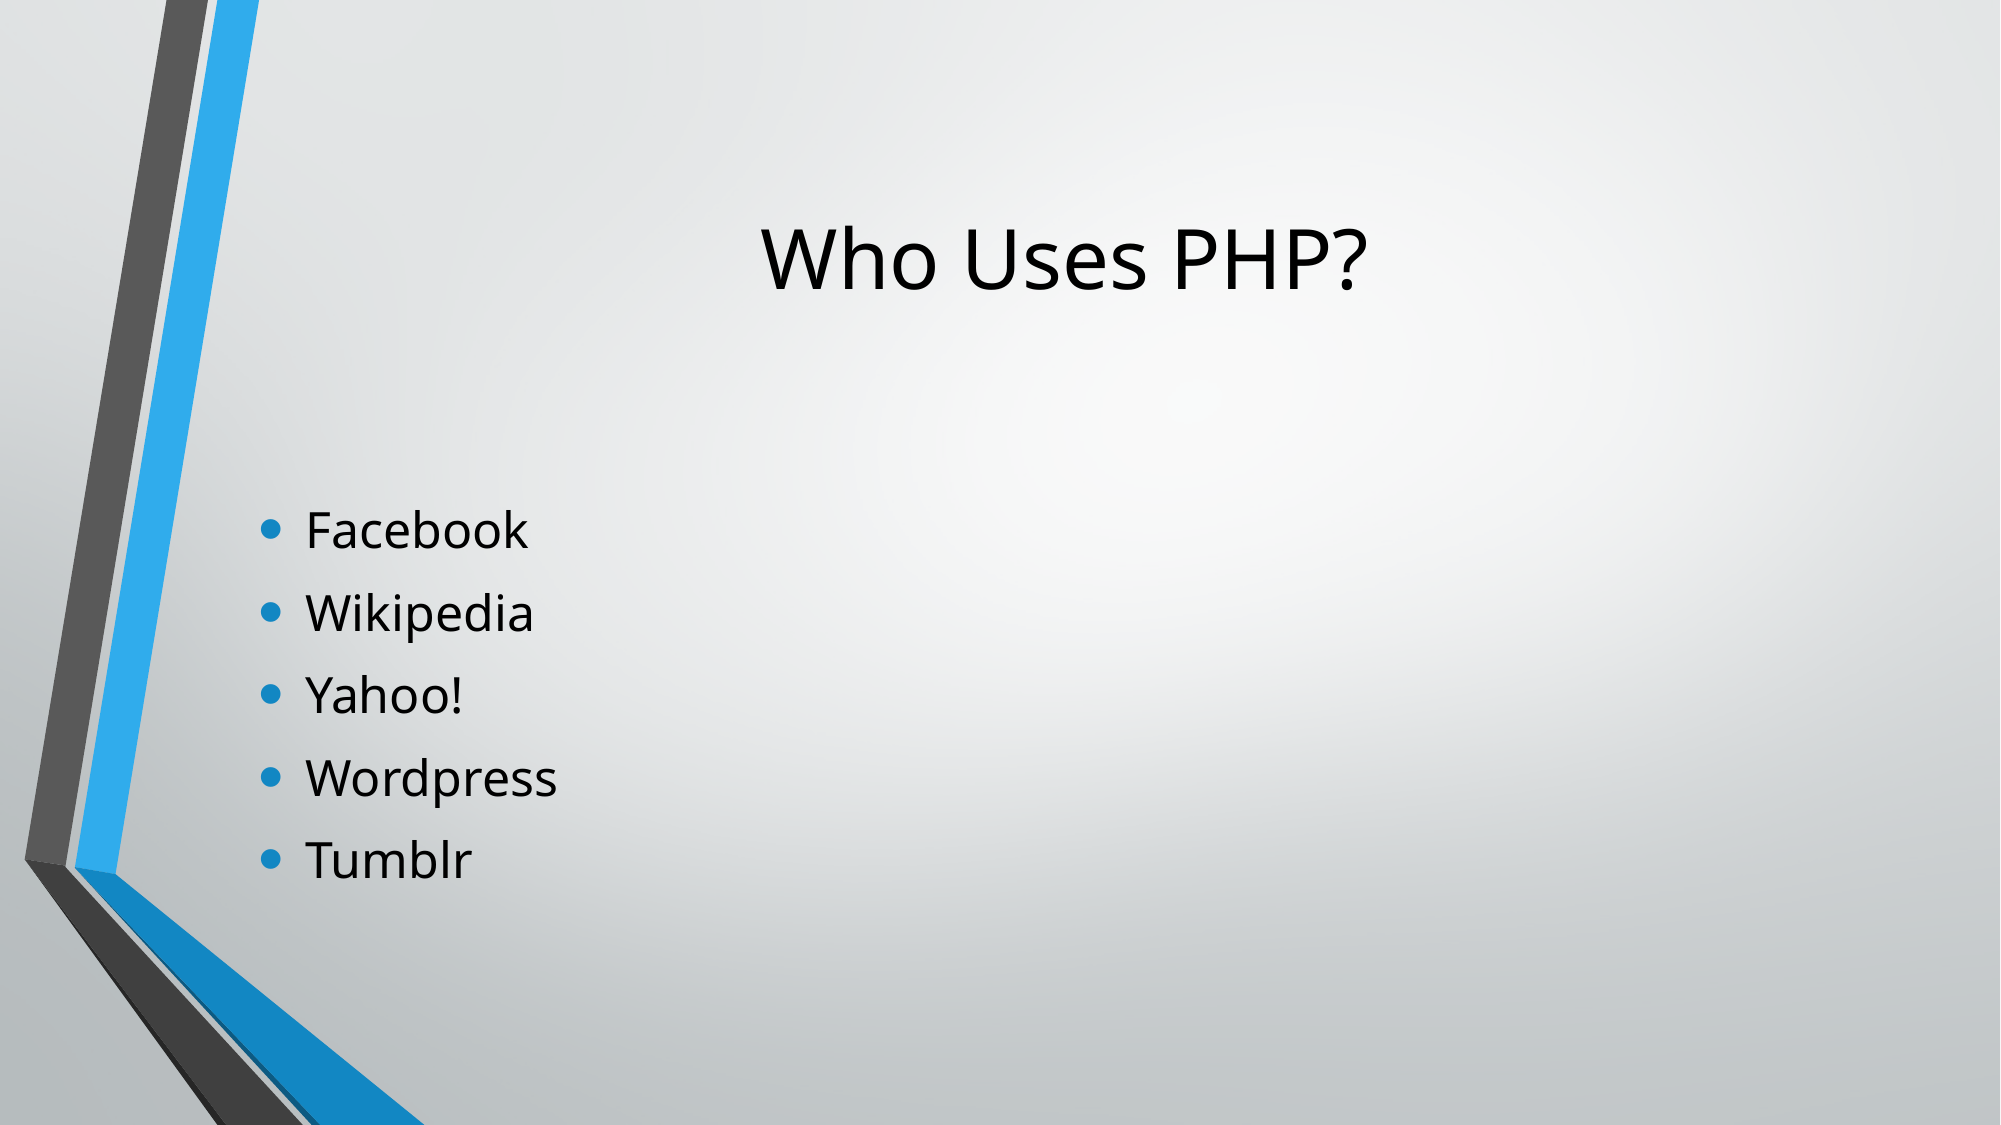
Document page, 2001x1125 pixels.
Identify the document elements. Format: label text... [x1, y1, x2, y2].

list Facebook Wikipedia Yahoo! Wordpress Tumblr [243, 437, 1887, 950]
title Who Uses PHP? [243, 112, 1887, 400]
